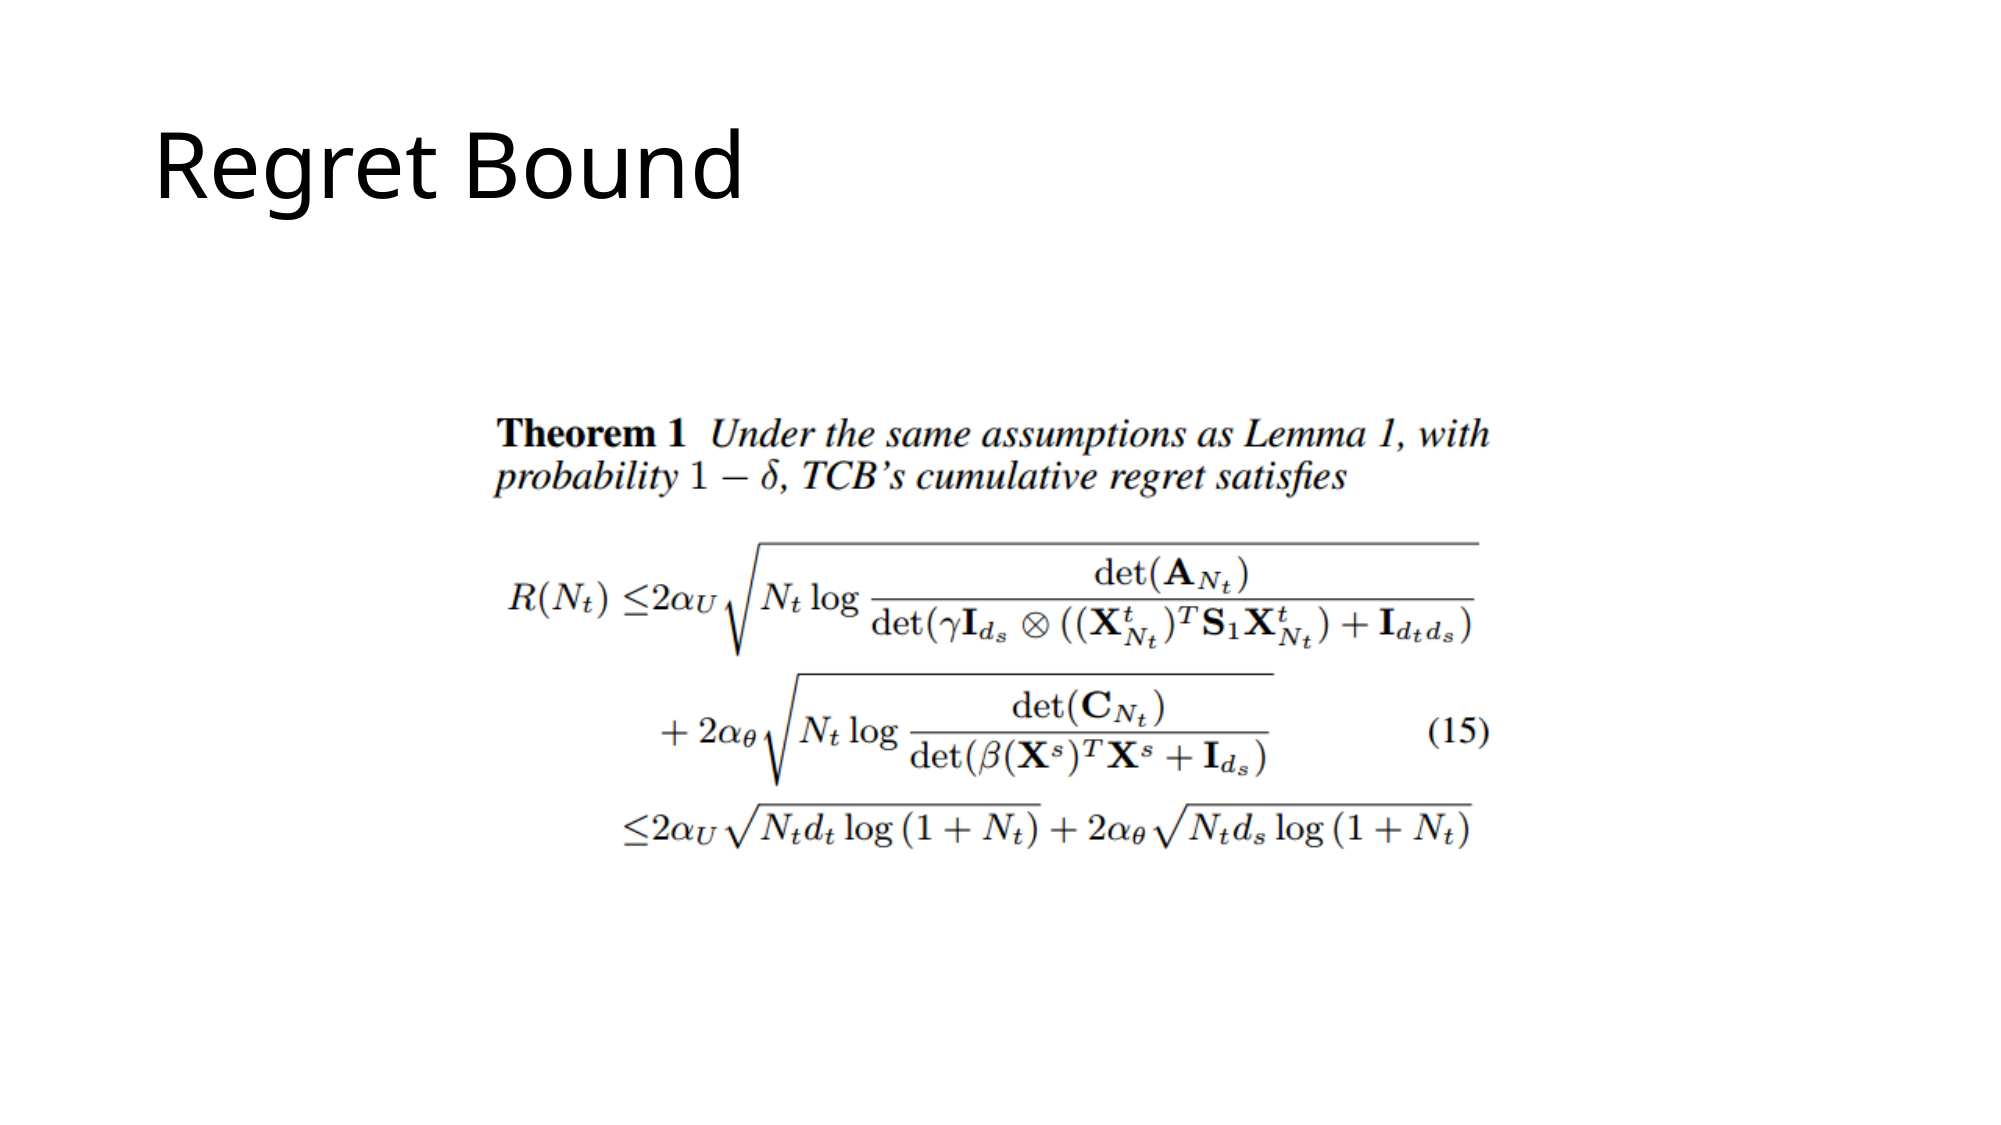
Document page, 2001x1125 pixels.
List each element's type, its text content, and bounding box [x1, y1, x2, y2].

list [451, 406, 1506, 868]
title Regret Bound [137, 59, 1863, 278]
